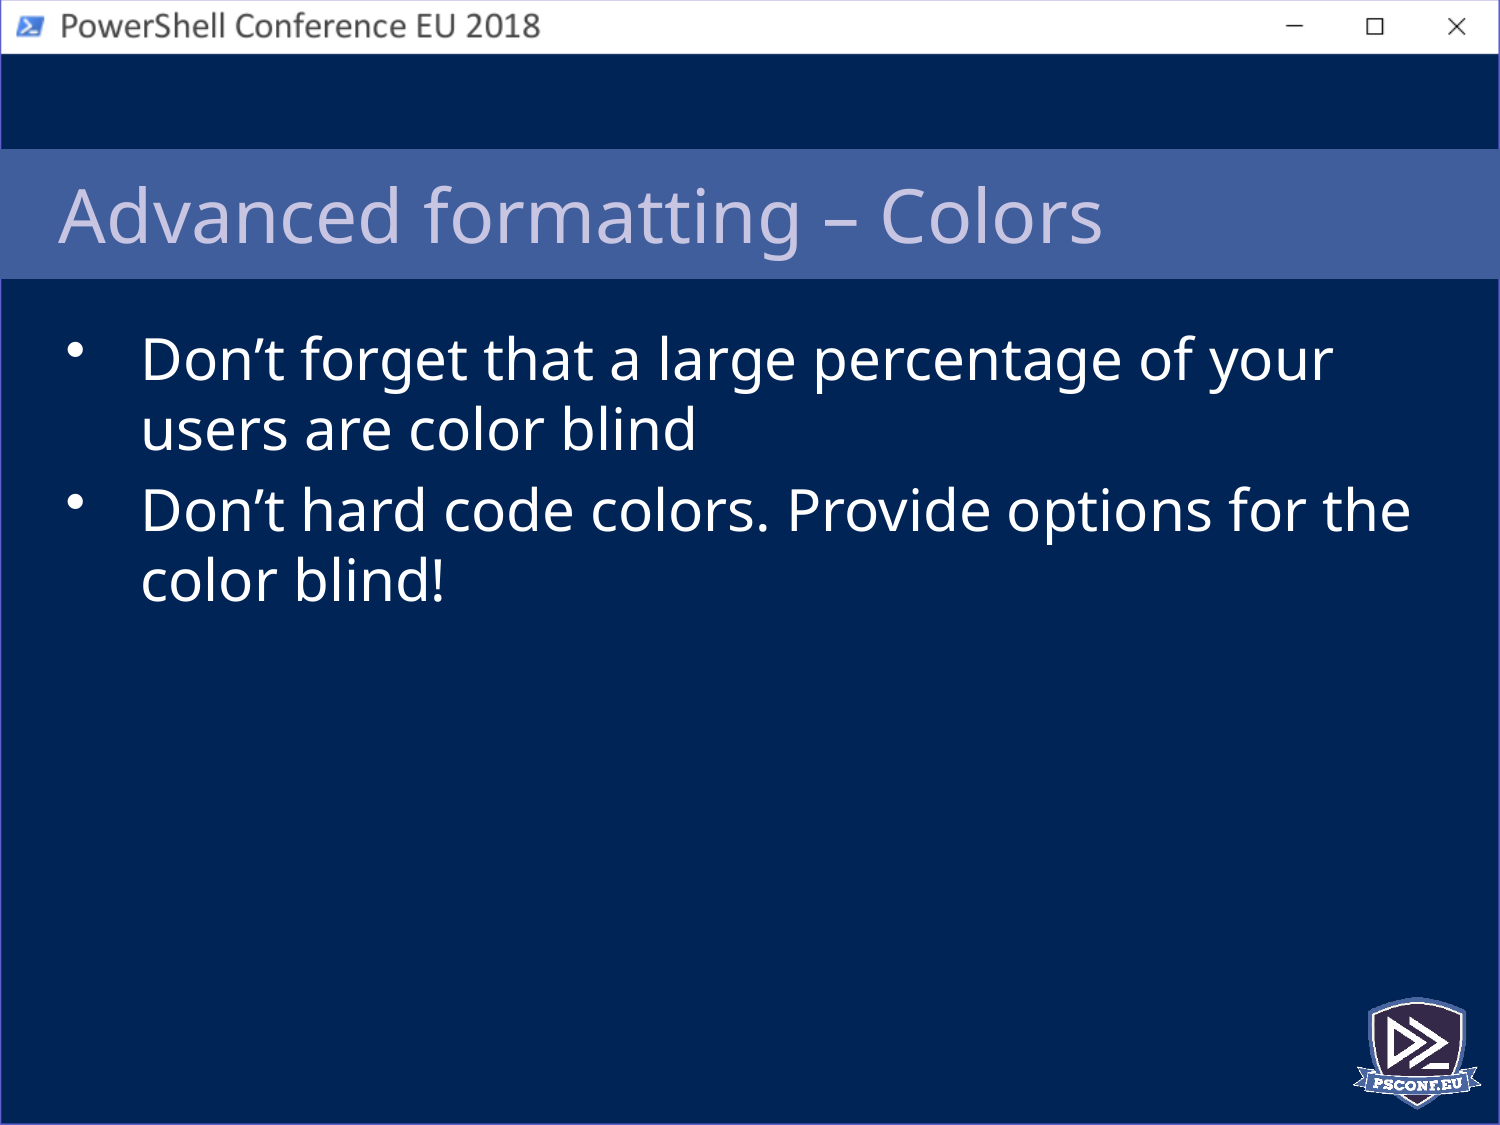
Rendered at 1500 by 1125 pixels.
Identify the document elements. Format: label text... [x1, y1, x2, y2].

title Advanced formatting – Colors [0, 149, 1500, 279]
list Don’t forget that a large percentage of your users are color blind Don’t hard code colors. Provide options for the color blind! [41, 314, 1459, 1035]
picture [0, 0, 1500, 149]
picture [0, 279, 1500, 1125]
